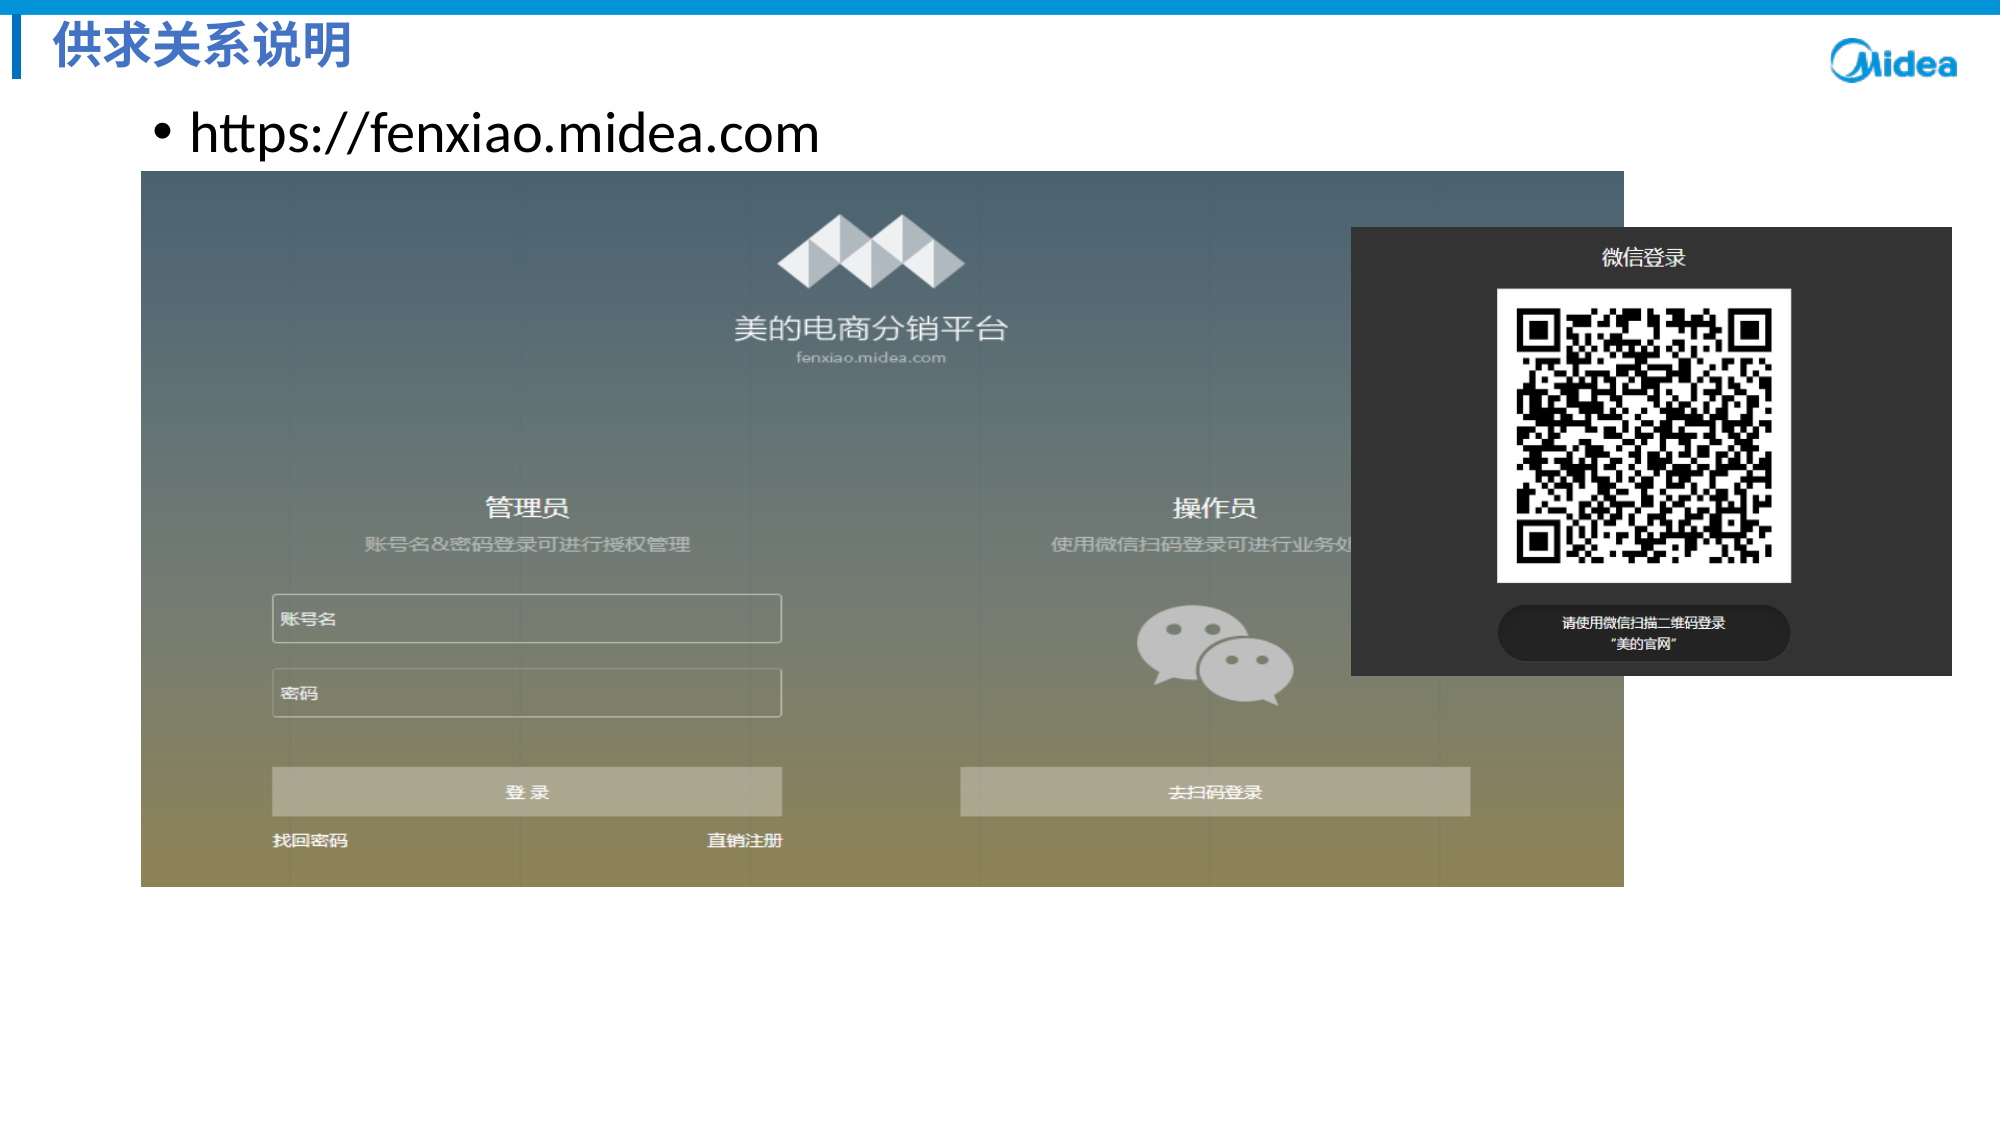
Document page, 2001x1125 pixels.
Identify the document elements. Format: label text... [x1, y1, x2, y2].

text_box 供求关系说明 [48, 10, 356, 77]
picture [141, 171, 1952, 887]
list https://fenxiao.midea.com [137, 94, 1863, 809]
text_box [12, 15, 21, 78]
picture [1830, 38, 1957, 83]
